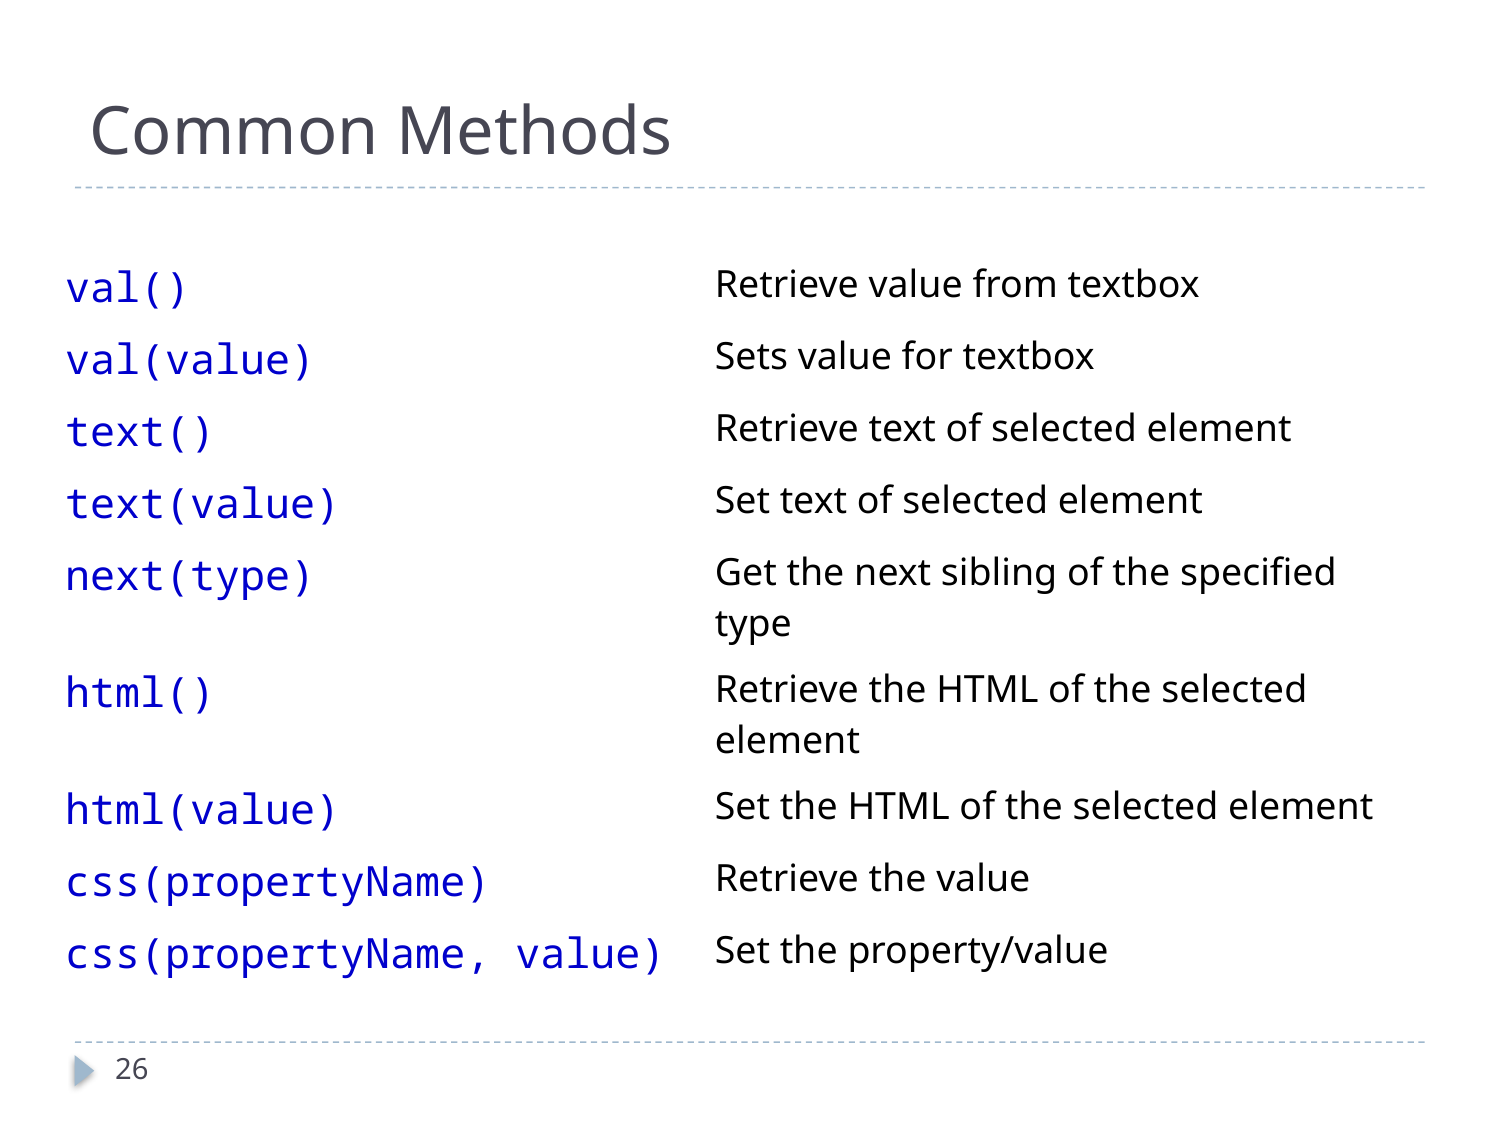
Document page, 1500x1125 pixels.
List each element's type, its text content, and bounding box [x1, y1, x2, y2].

table_cell Retrieve the HTML of the selected element [700, 655, 1425, 772]
table_cell Retrieve text of selected element [700, 394, 1425, 466]
table_cell Set text of selected element [700, 466, 1425, 538]
table_cell html(value) [50, 772, 700, 844]
table_cell css(propertyName) [50, 844, 700, 916]
slide_number 26 [100, 1042, 426, 1103]
table_cell css(propertyName, value) [50, 916, 700, 989]
table_cell Set the property/value [700, 916, 1425, 989]
table_cell next(type) [50, 538, 700, 655]
table_cell val(value) [50, 322, 700, 394]
title Common Methods [75, 37, 1425, 175]
table_cell Sets value for textbox [700, 322, 1425, 394]
table_cell Set the HTML of the selected element [700, 772, 1425, 844]
table_header Retrieve value from textbox [700, 250, 1425, 322]
table_cell text(value) [50, 466, 700, 538]
table_cell Retrieve the value [700, 844, 1425, 916]
table_cell text() [50, 394, 700, 466]
table_cell Get the next sibling of the specified type [700, 538, 1425, 655]
table_cell html() [50, 655, 700, 772]
table_header val() [50, 250, 700, 322]
